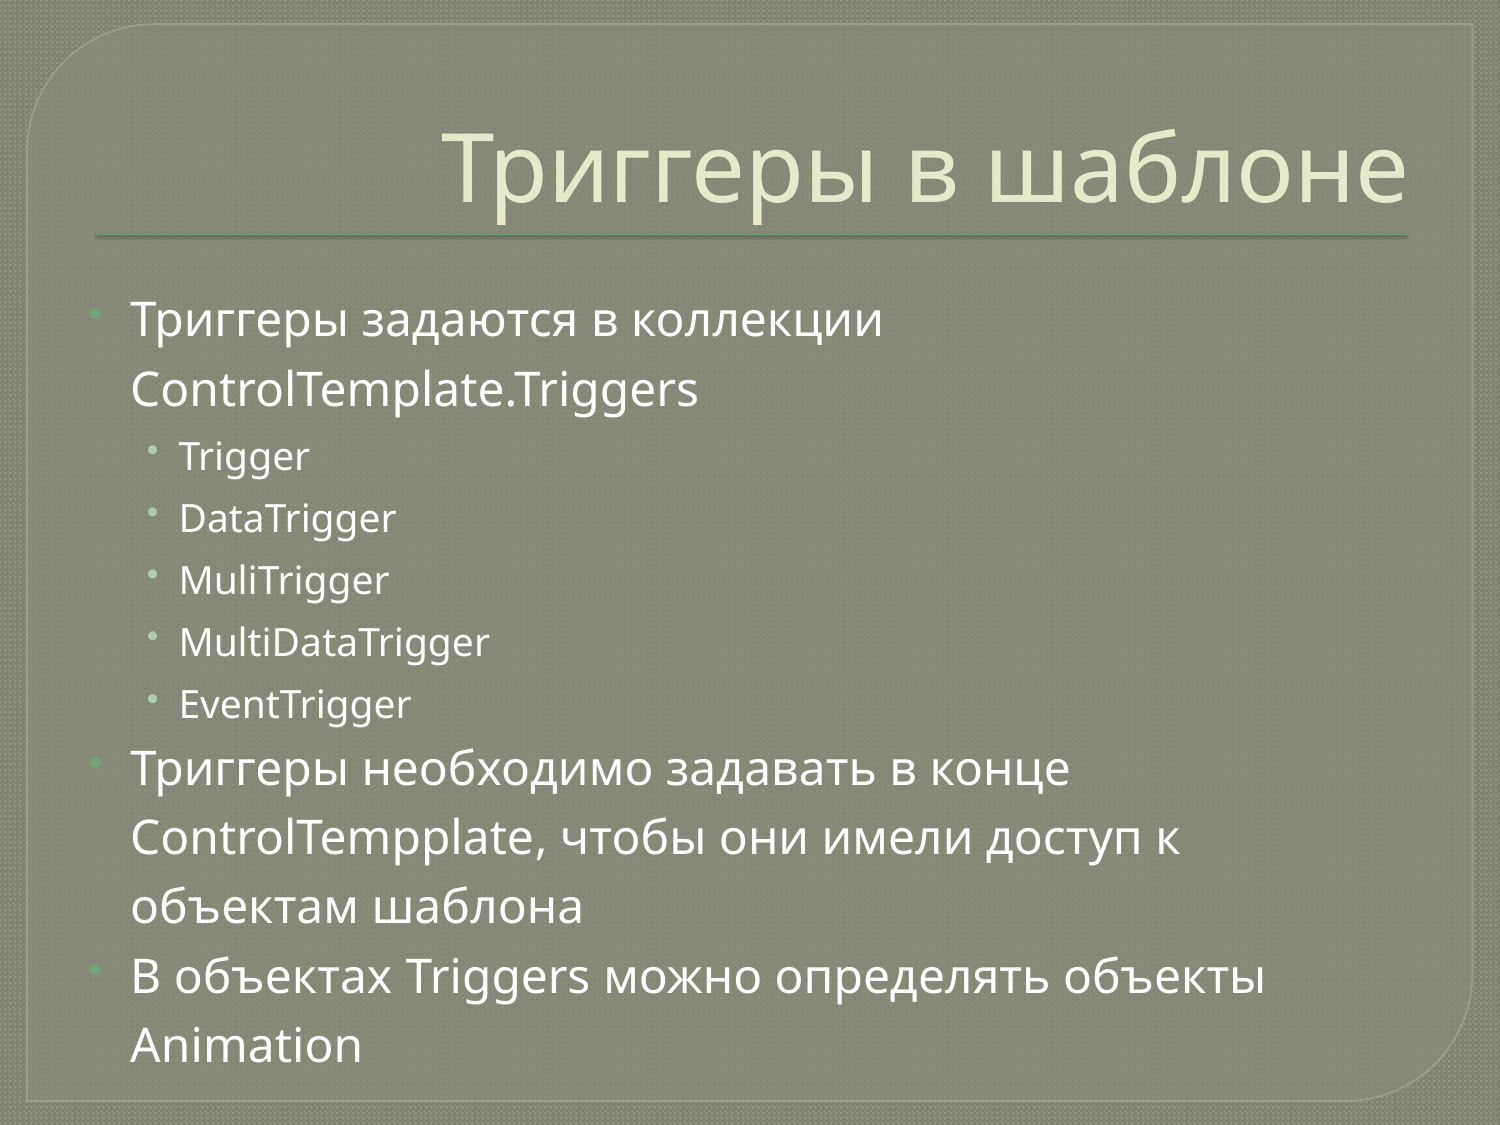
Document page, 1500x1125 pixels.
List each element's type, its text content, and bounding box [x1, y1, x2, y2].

list Триггеры задаются в коллекции ControlTemplate.Triggers Trigger DataTrigger MuliTrigger MultiDataTrigger EventTrigger Триггеры необходимо задавать в конце ControlTempplate, чтобы они имели доступ к объектам шаблона В объектах Triggers можно определять объекты Animation [75, 270, 1425, 1083]
title Триггеры в шаблоне [75, 41, 1425, 230]
